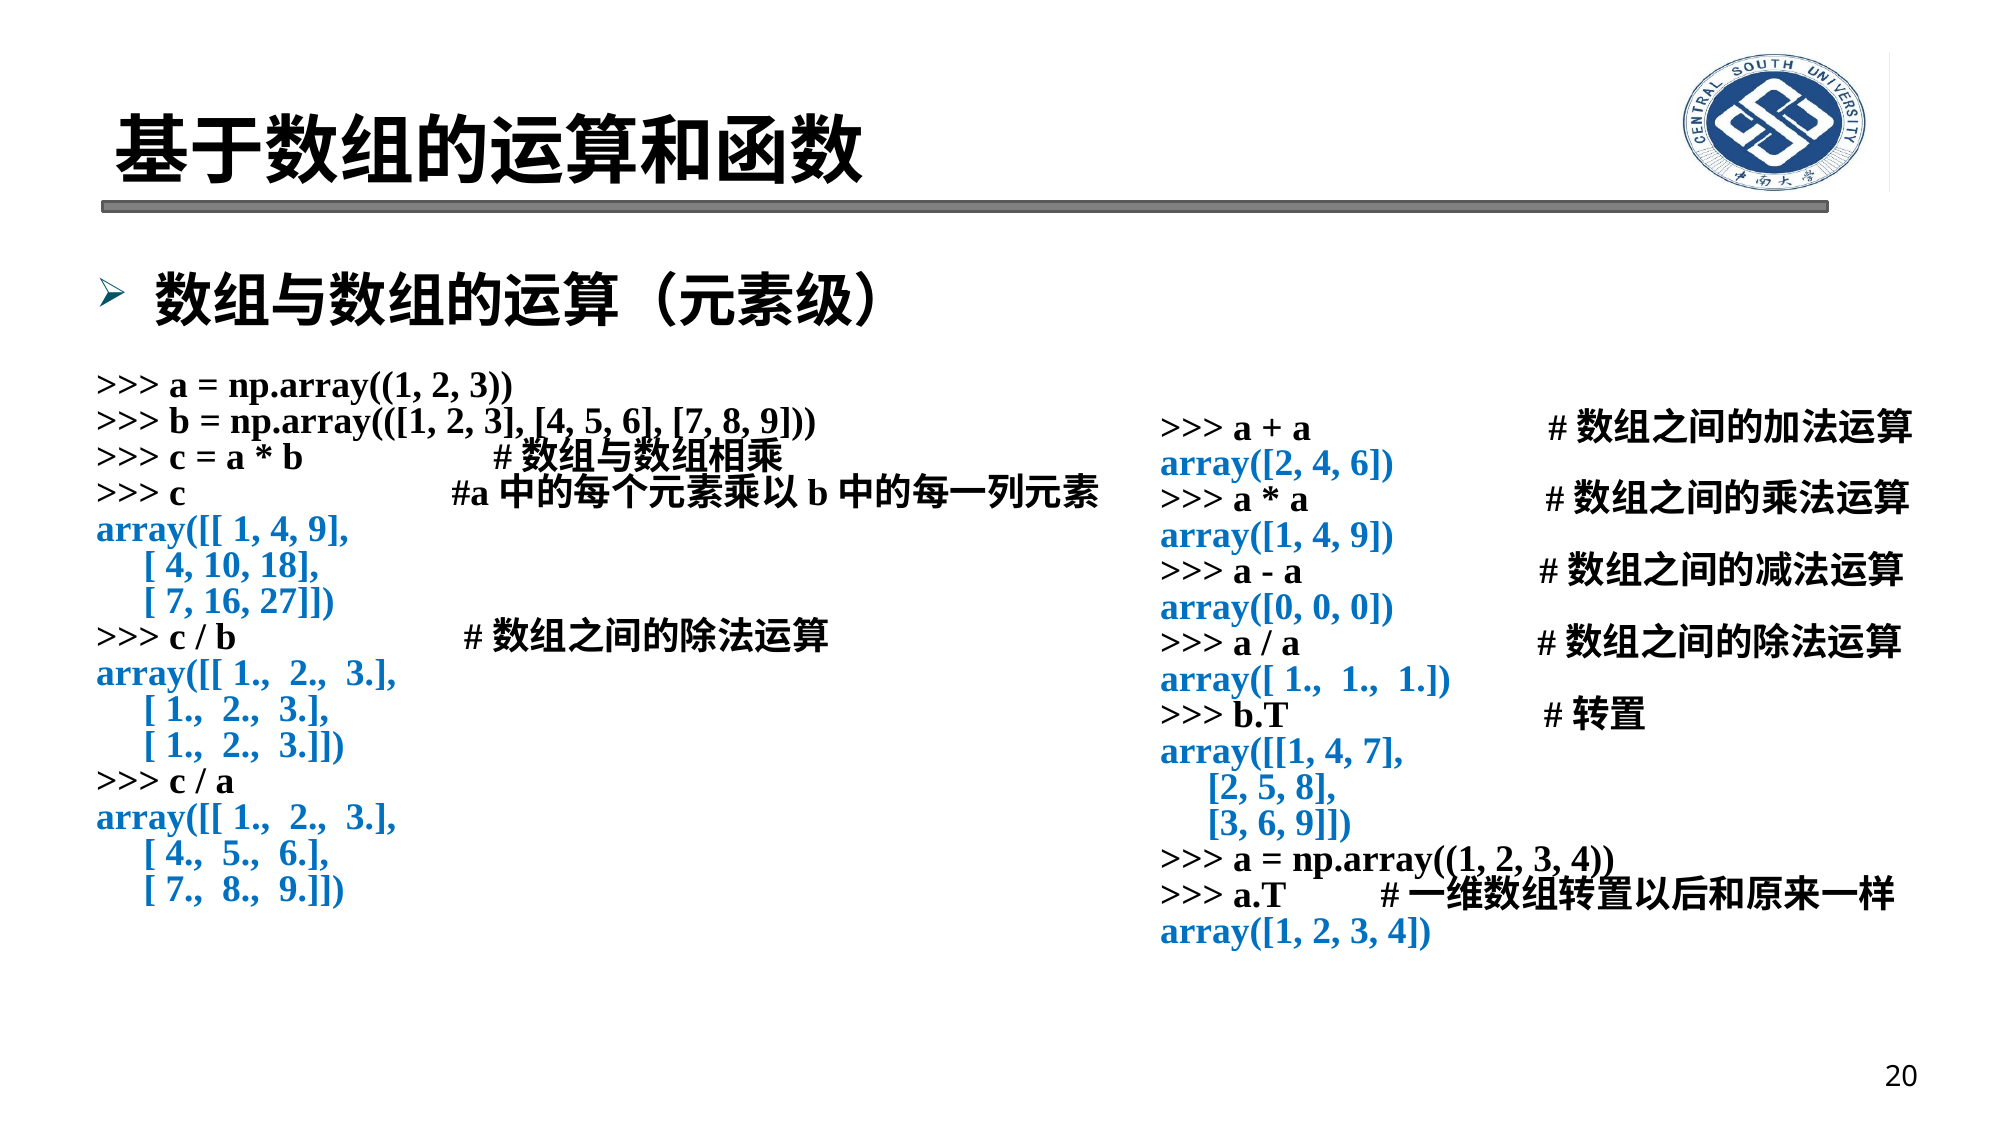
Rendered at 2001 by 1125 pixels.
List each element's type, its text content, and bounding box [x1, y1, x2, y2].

slide_number 20 [1516, 1049, 1934, 1125]
text_box >>> a + a #数组之间的加法运算 array([2, 4, 6]) >>> a * a #数组之间的乘法运算 array([1, 4, 9]) >>> a - a #数组之间的减法运算 array([0, 0, 0]) >>> a / a #数组之间的除法运算 array([ 1., 1., 1.]) >>> b.T #转置 array([[1, 4, 7], [2, 5, 8], [3, 6, 9]]) >>> a = np.array((1, 2, 3, 4)) >>> a.T #一维数组转置以后和原来一样 array([1, 2, 3, 4]) [1145, 403, 1934, 994]
title 基于数组的运算和函数 [99, 12, 1805, 200]
list 数组与数组的运算（元素级） >>> a = np.array((1, 2, 3)) >>> b = np.array(([1, 2, 3], [4, 5, 6], [7, 8, 9])) >>> c = a * b #数组与数组相乘 >>> c #a中的每个元素乘以b中的每一列元素 array([[ 1, 4, 9], [ 4, 10, 18], [ 7, 16, 27]]) >>> c / b #数组之间的除法运算 array([[ 1., 2., 3.], [ 1., 2., 3.], [ 1., 2., 3.]]) >>> c / a array([[ 1., 2., 3.], [ 4., 5., 6.], [ 7., 8., 9.]]) [81, 220, 1898, 1024]
picture [1805, 52, 1890, 192]
